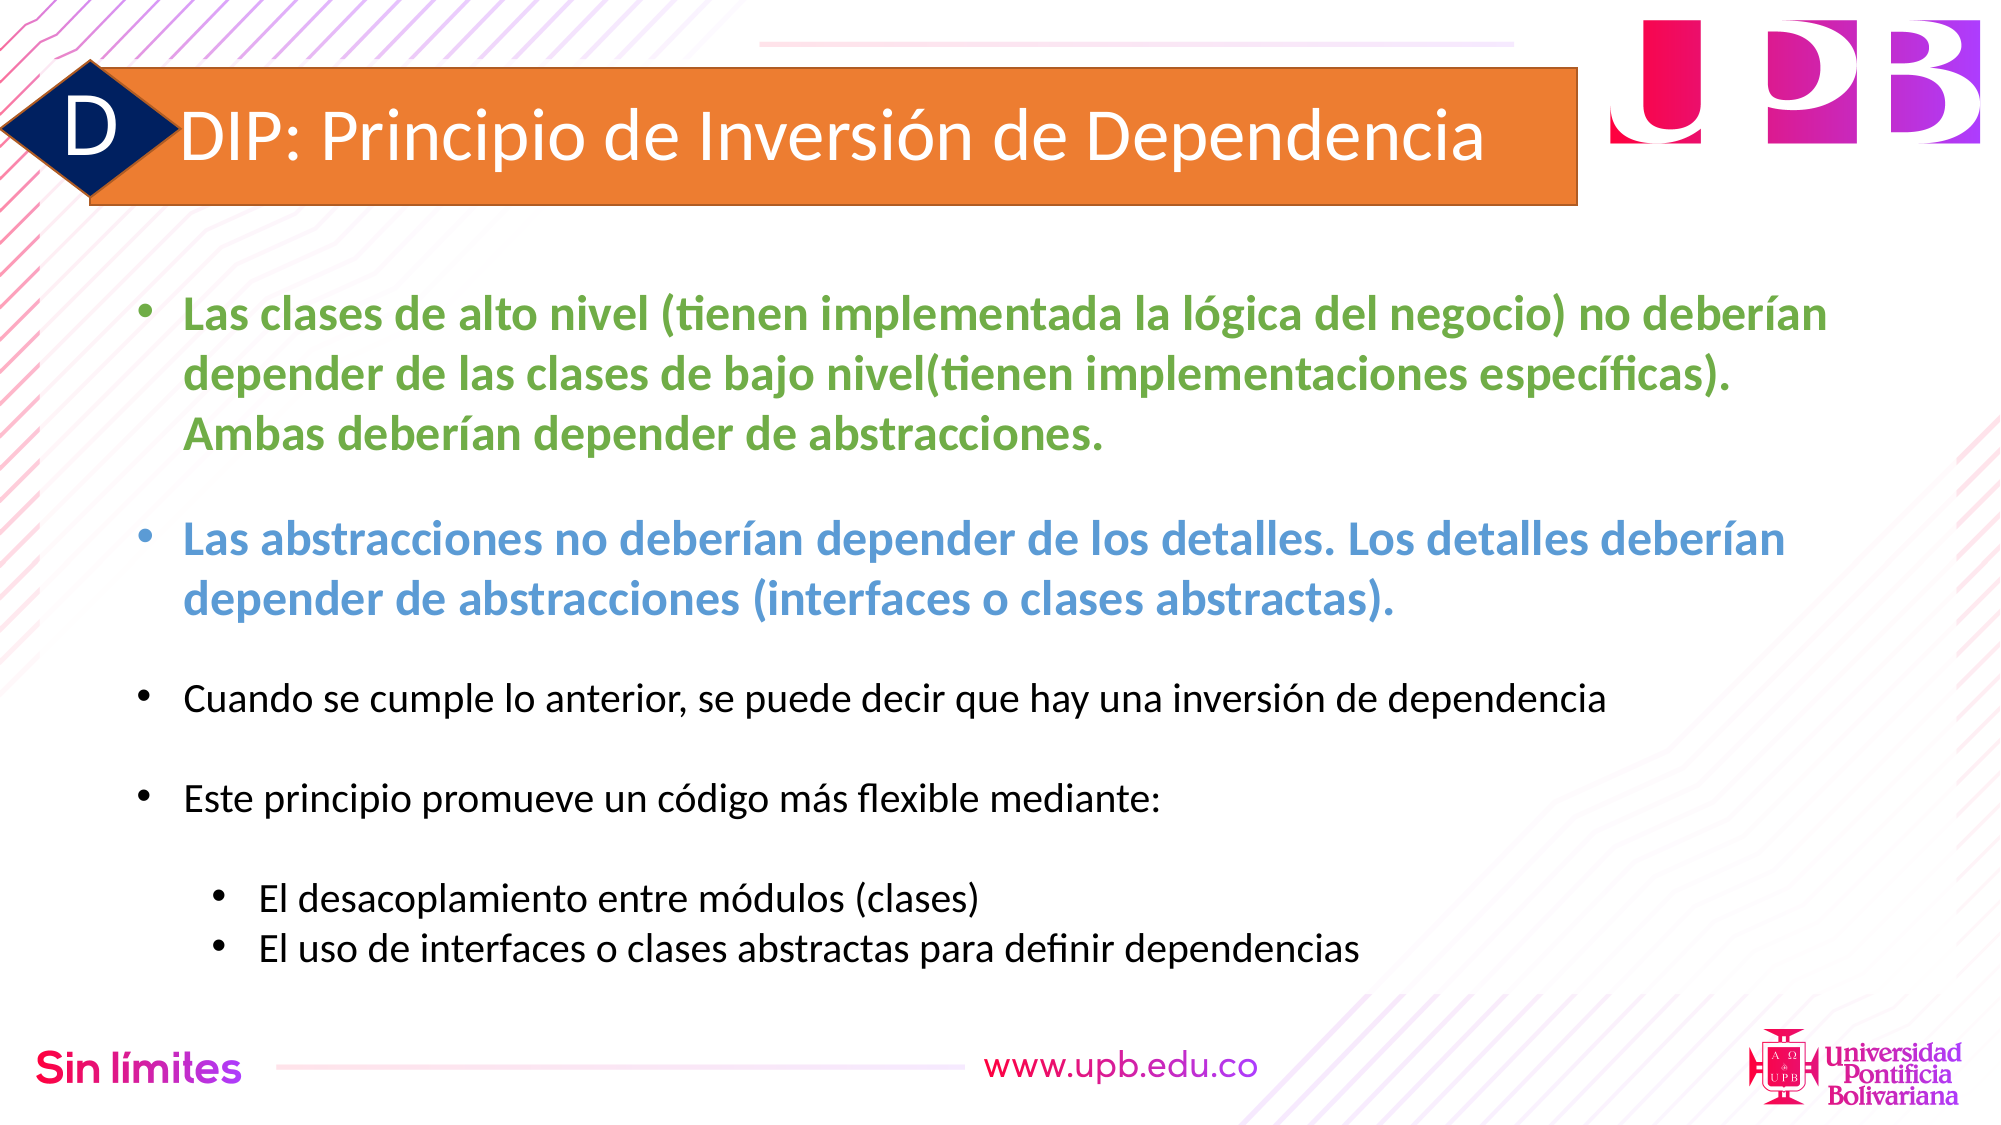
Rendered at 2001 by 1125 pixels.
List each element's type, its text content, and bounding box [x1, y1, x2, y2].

title DIP: Principio de Inversión de Dependencia [89, 67, 1578, 206]
text_box Las clases de alto nivel (tienen implementada la lógica del negocio) no deberían depender de las clases de bajo nivel(tienen implementaciones específicas). Ambas deberían depender de abstracciones. Las abstracciones no deberían depender de los detalles. Los detalles deberían depender de abstracciones (interfaces o clases abstractas). Cuando se cumple lo anterior, se puede decir que hay una inversión de dependencia Este principio promueve un código más flexible mediante: El desacoplamiento entre módulos (clases) El uso de interfaces o clases abstractas para definir dependencias [121, 272, 1879, 1023]
text_box D [0, 58, 183, 199]
picture [0, 0, 2001, 1125]
